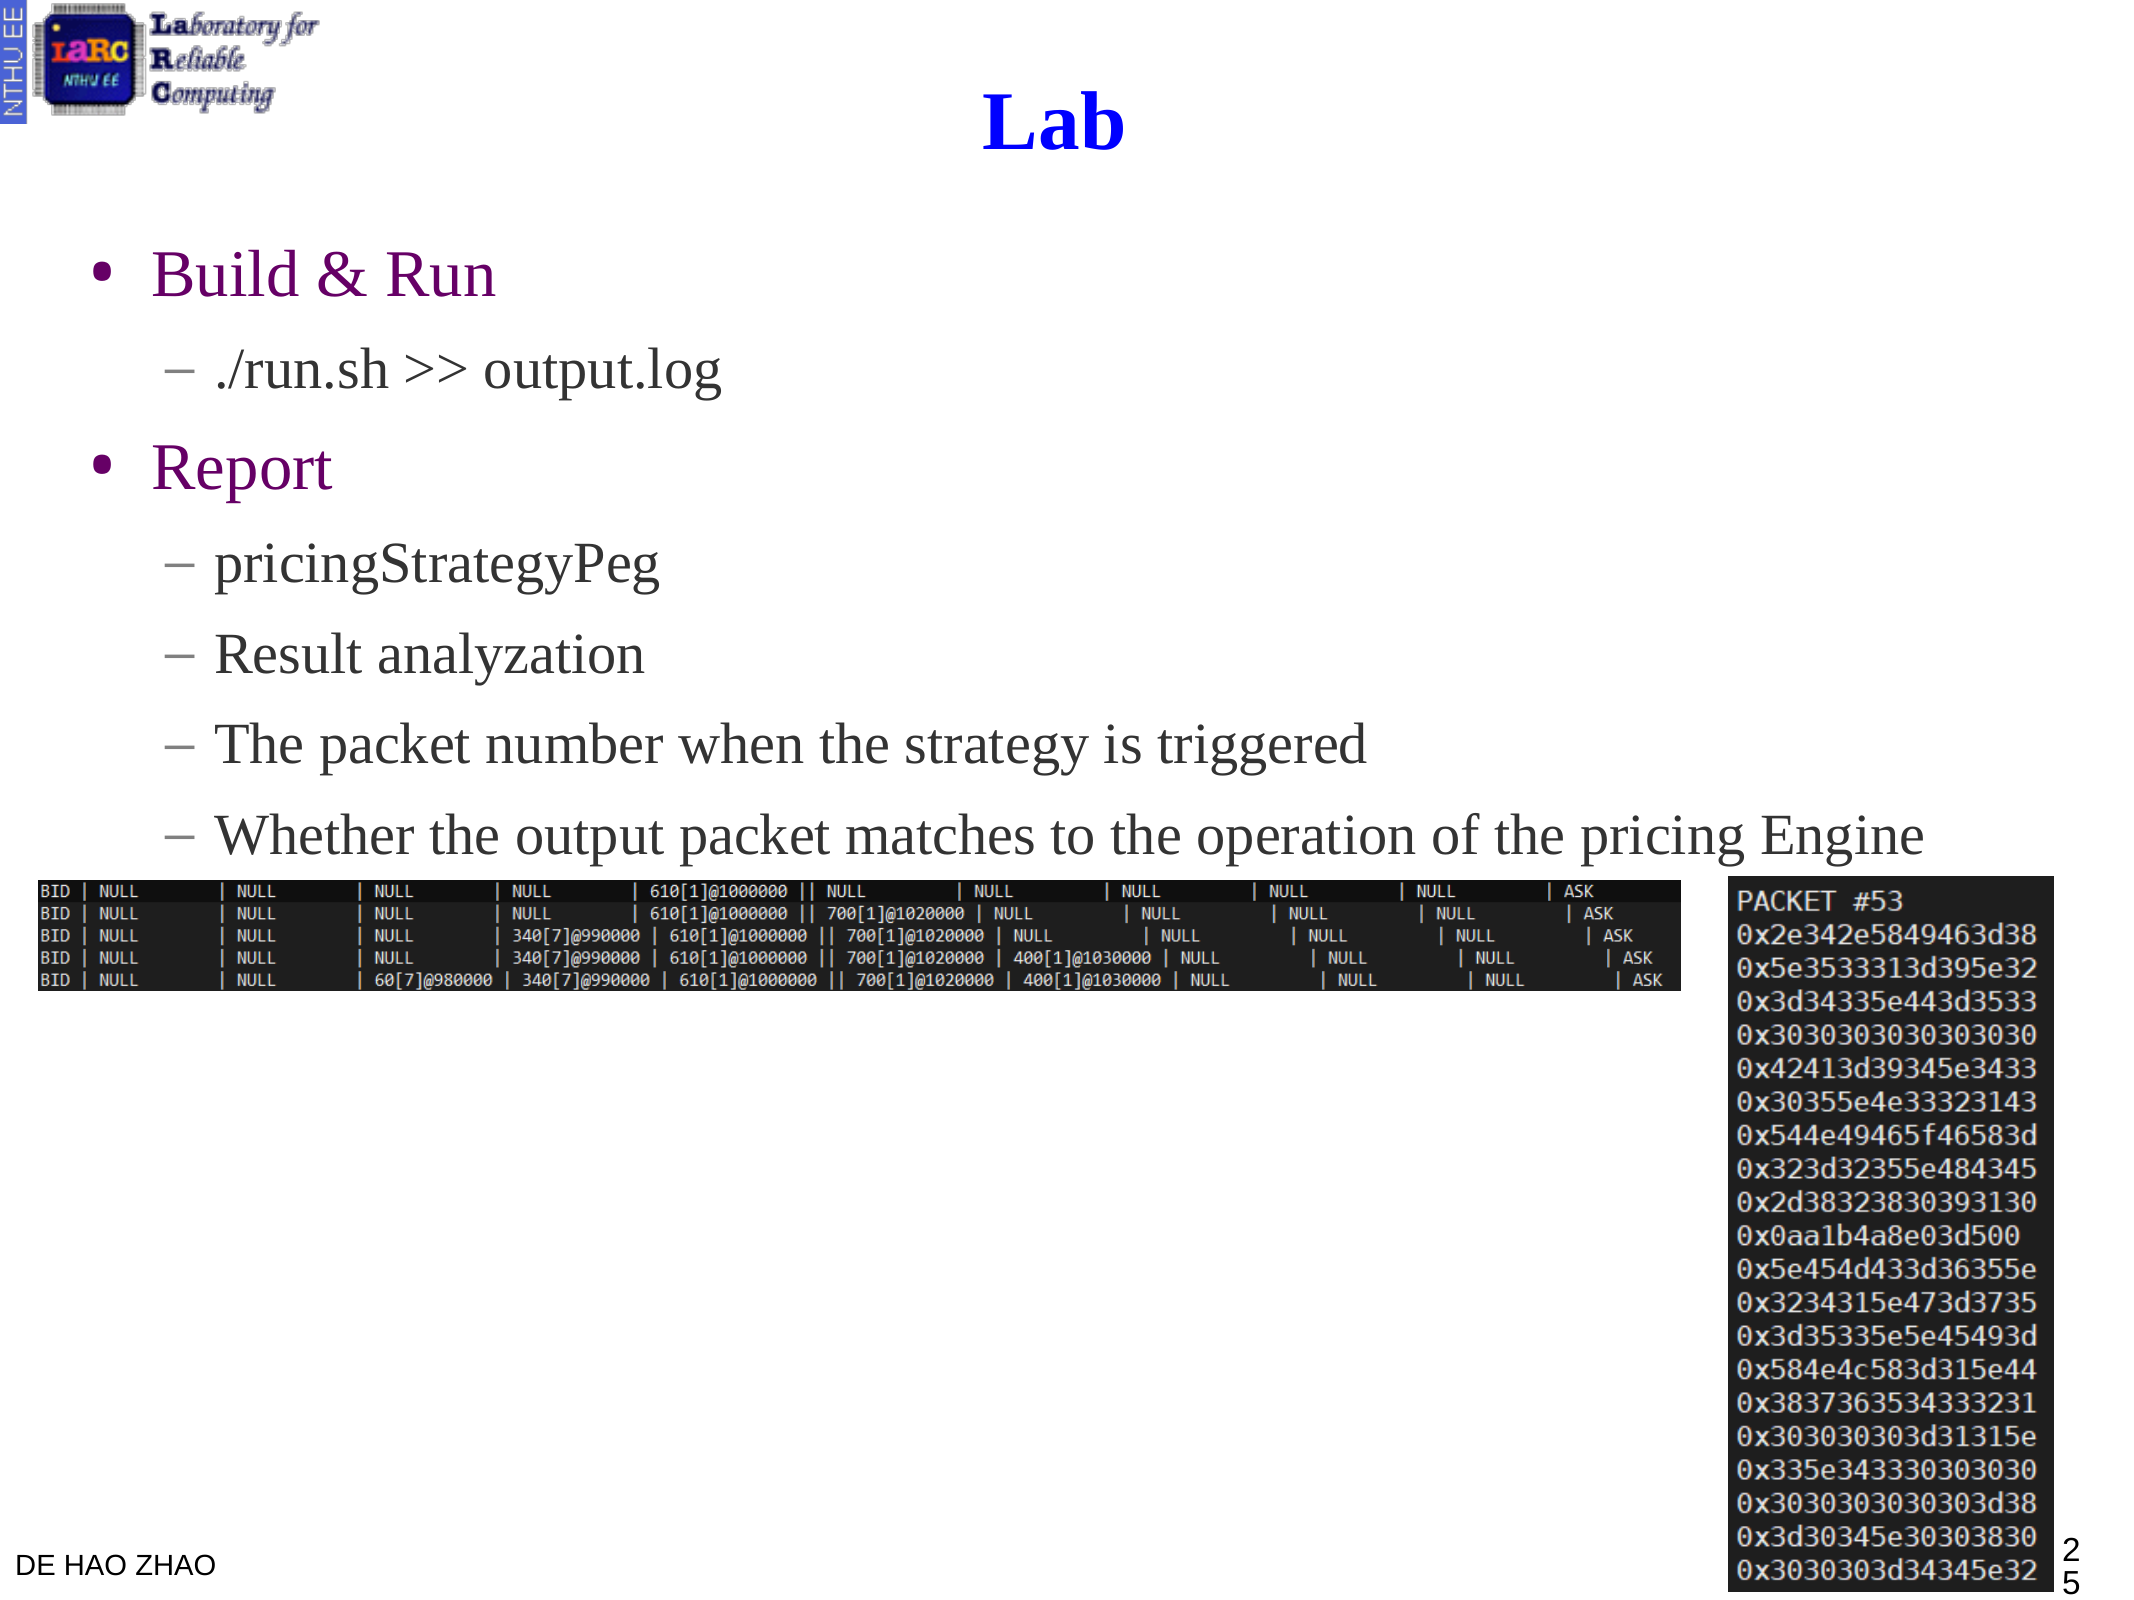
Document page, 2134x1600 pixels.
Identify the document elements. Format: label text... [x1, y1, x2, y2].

picture [1727, 876, 2055, 1592]
slide_number 25 [2059, 1520, 2108, 1572]
picture [0, 0, 328, 124]
picture [38, 880, 1681, 992]
title Lab [74, 9, 2045, 220]
list Build & Run ./run.sh >> output.log Report pricingStrategyPeg Result analyzation The packet number when the strategy is triggered Whether the output packet matches to the operation of the pricing Engine [74, 220, 2049, 1533]
